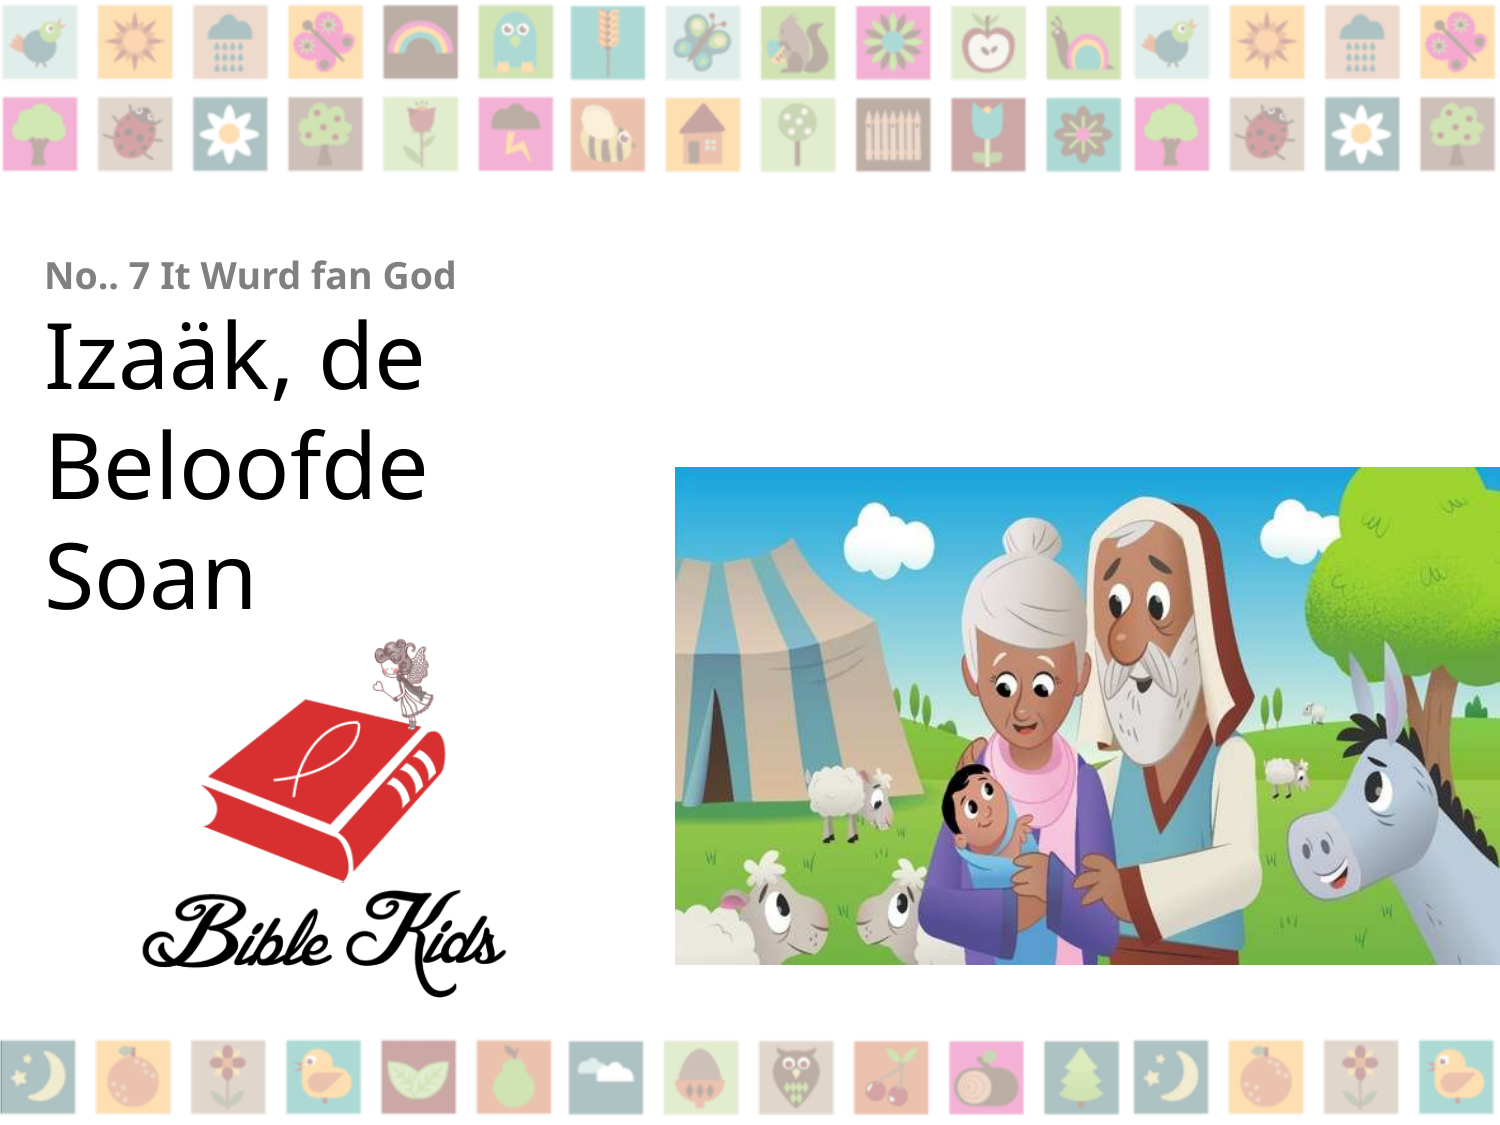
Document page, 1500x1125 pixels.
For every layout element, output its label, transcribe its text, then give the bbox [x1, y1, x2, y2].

picture [675, 467, 1500, 965]
picture [117, 600, 544, 1027]
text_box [0, 1028, 1500, 1118]
text_box Izaäk, de Beloofde Soan [29, 290, 675, 636]
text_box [0, 3, 1500, 181]
text_box No.. 7 It Wurd fan God [29, 244, 632, 290]
